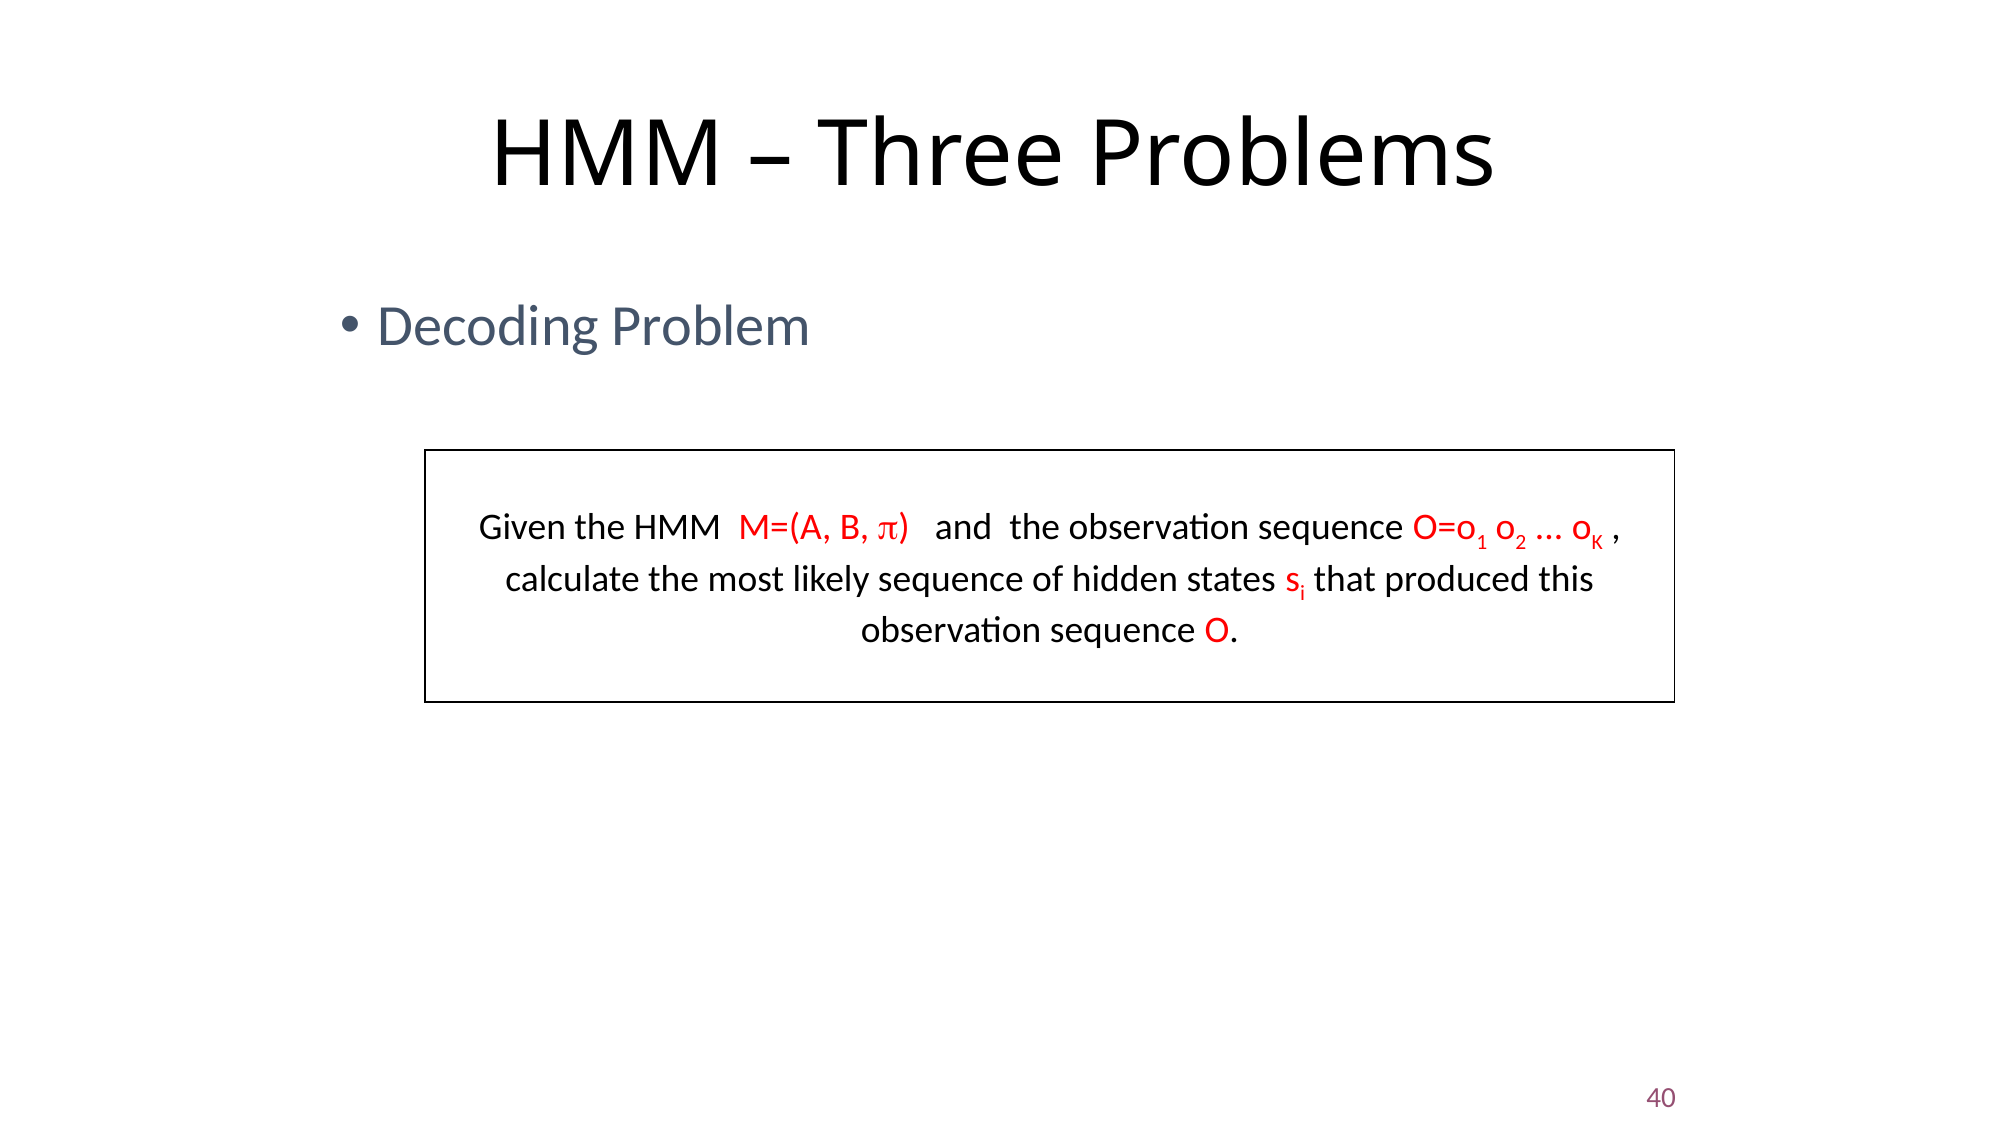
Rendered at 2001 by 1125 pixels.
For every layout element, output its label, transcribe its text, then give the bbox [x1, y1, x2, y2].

text_box Given the HMM M=(A, B, ) and the observation sequence O=o1 o2 ... oK , calculate the most likely sequence of hidden states si that produced this observation sequence O. [424, 449, 1675, 702]
list Decoding Problem [324, 287, 1631, 388]
text_box 40 [1330, 1046, 1691, 1121]
title HMM – Three Problems [474, 62, 1686, 250]
